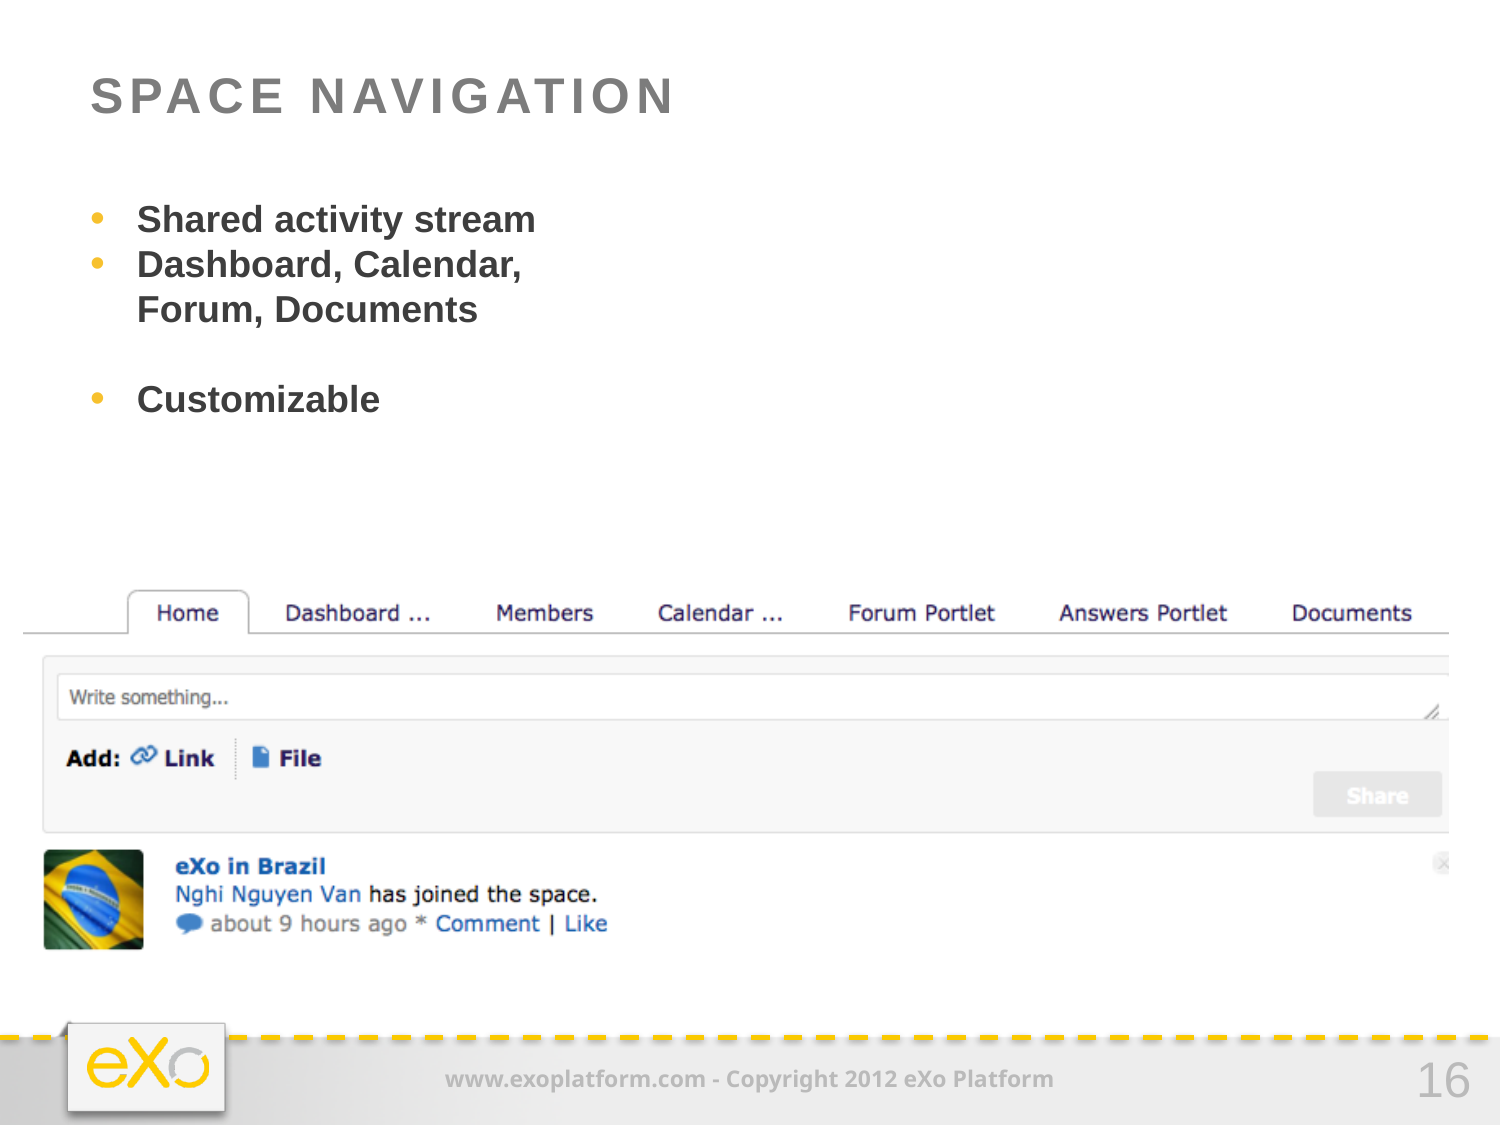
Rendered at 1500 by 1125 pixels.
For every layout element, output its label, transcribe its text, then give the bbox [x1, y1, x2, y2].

picture [0, 1010, 1500, 1125]
list Shared activity stream Dashboard, Calendar, Forum, Documents Customizable [75, 187, 563, 580]
picture [23, 581, 1449, 966]
title Space Navigation [75, 37, 1425, 150]
